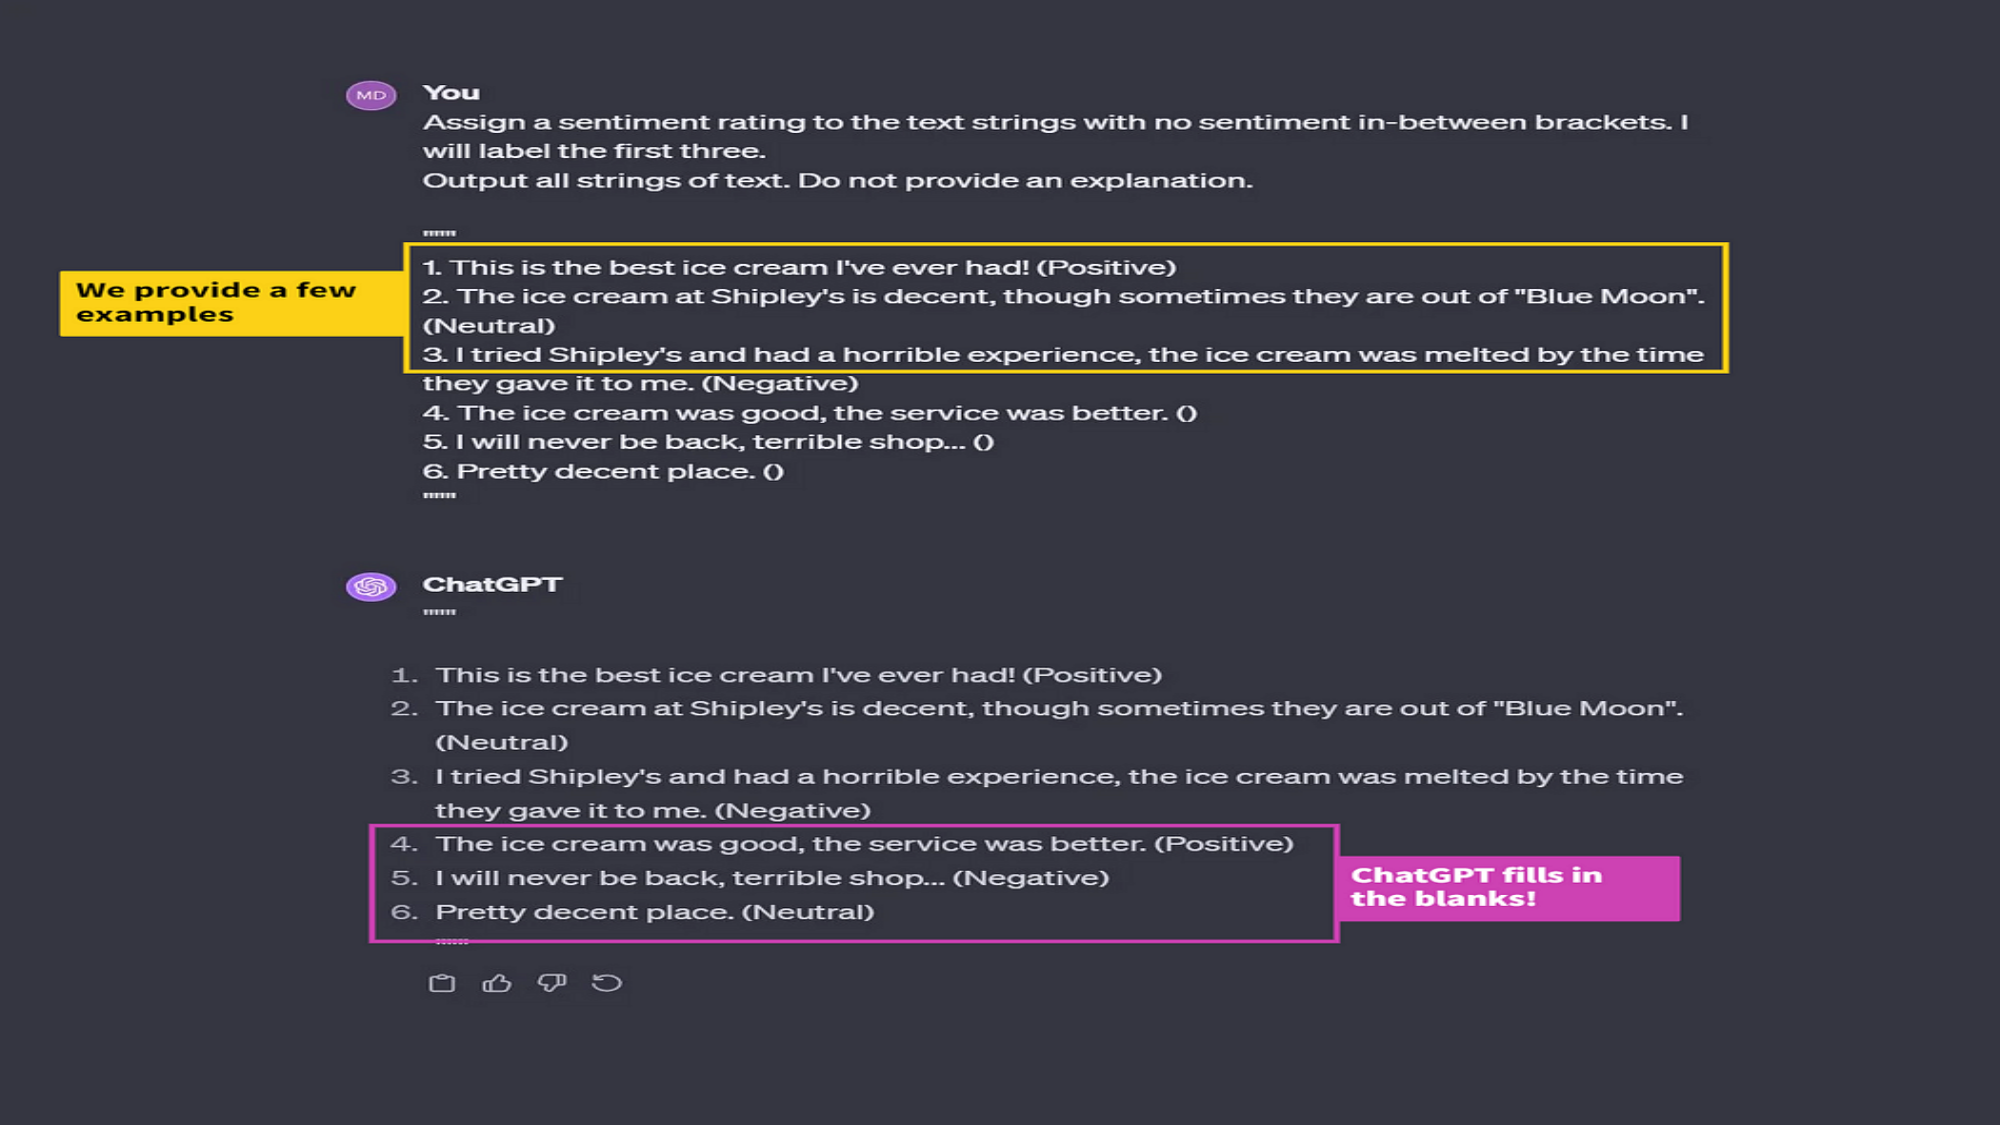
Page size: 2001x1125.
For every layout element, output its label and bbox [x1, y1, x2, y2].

list [0, 0, 2000, 1125]
